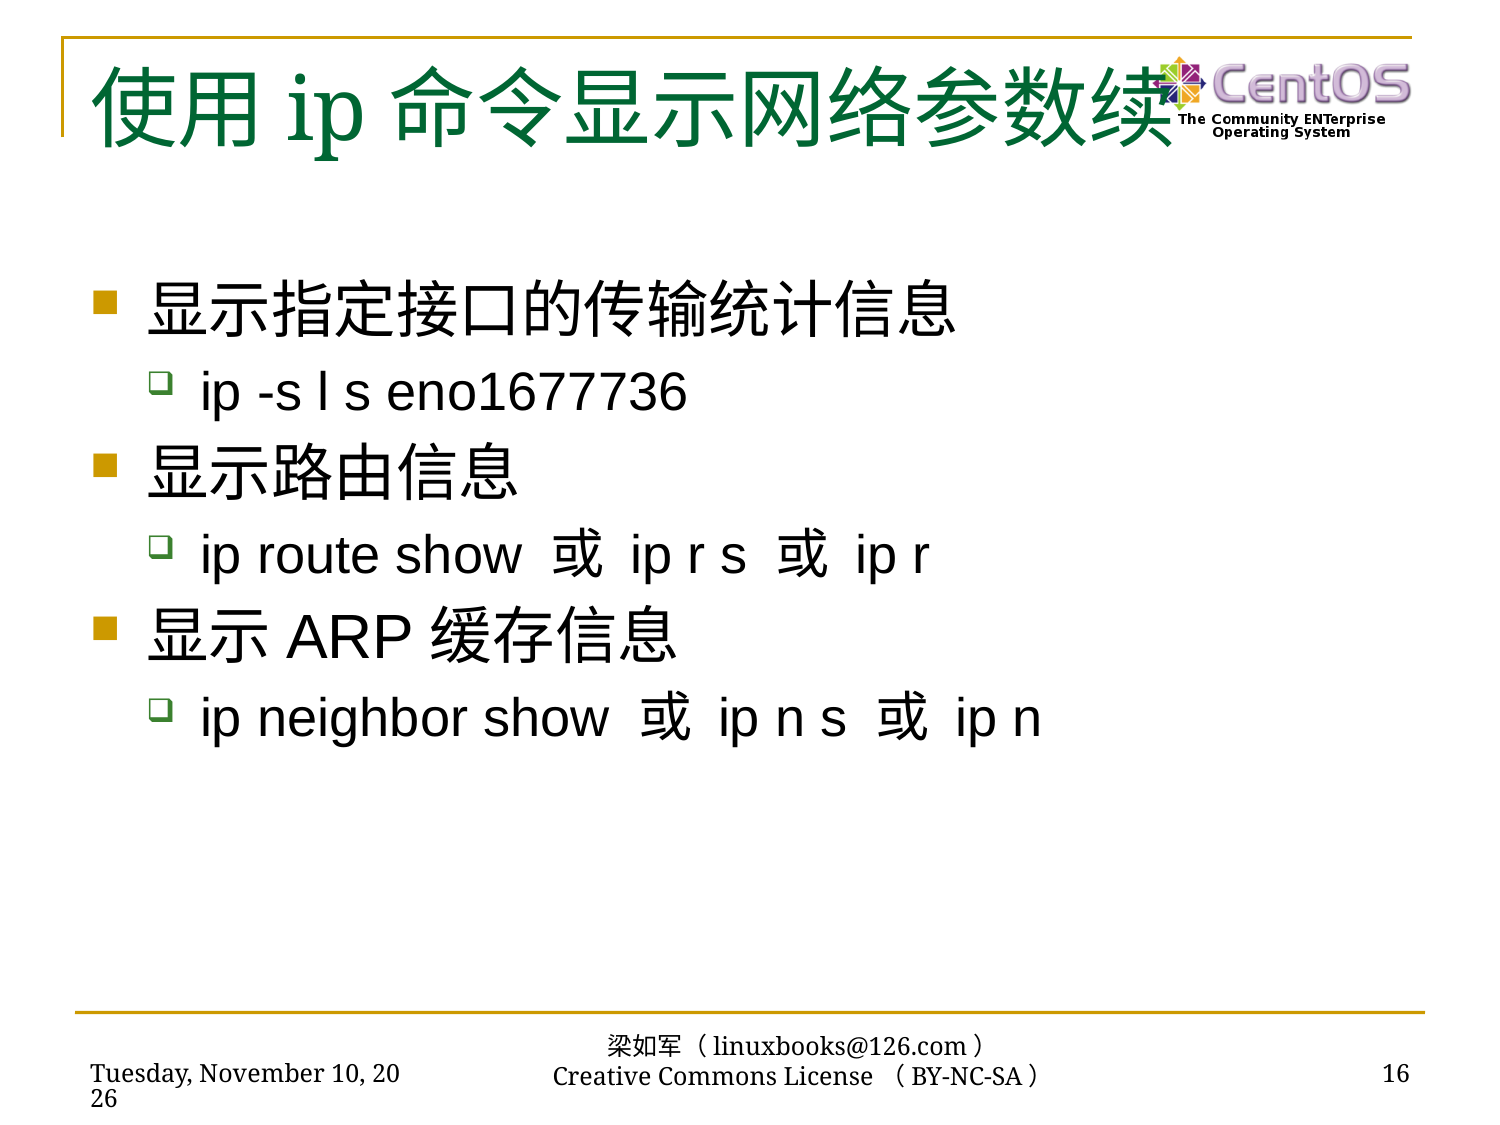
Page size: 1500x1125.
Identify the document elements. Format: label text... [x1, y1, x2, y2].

footer 梁如军（linuxbooks@126.com） Creative Commons License（BY-NC-SA） [359, 1022, 1247, 1099]
slide_number 16 [1074, 1023, 1426, 1100]
title 使用ip命令显示网络参数续 [74, 45, 1426, 233]
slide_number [74, 1023, 426, 1100]
list 显示指定接口的传输统计信息 ip -s l s eno1677736 显示路由信息 ip route show 或 ip r s 或 ip r 显示ARP缓存信息 ip neighbor show 或 ip n s 或 ip n [74, 262, 1426, 1006]
